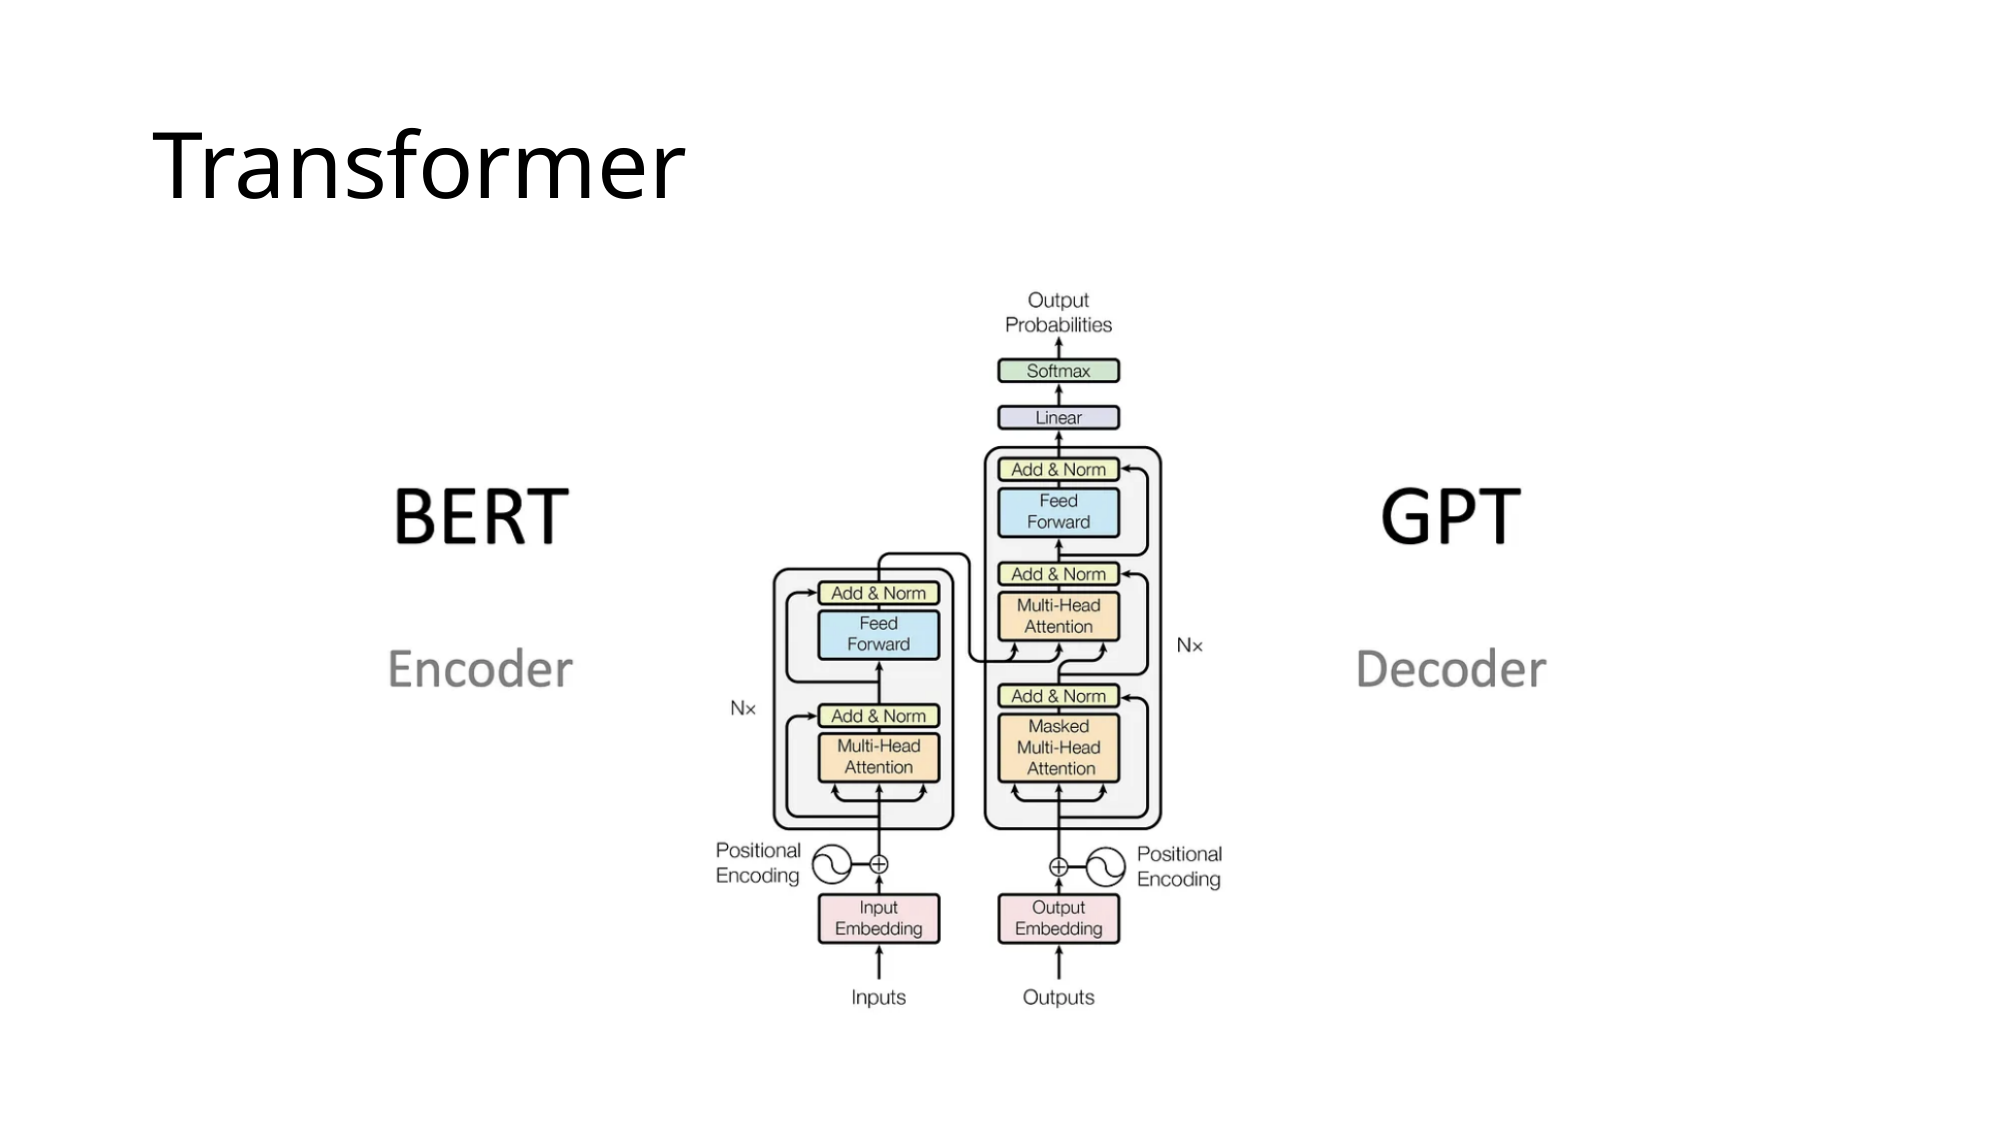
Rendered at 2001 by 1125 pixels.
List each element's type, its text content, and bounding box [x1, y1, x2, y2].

title Transformer [137, 59, 1863, 278]
picture [311, 254, 1655, 1044]
